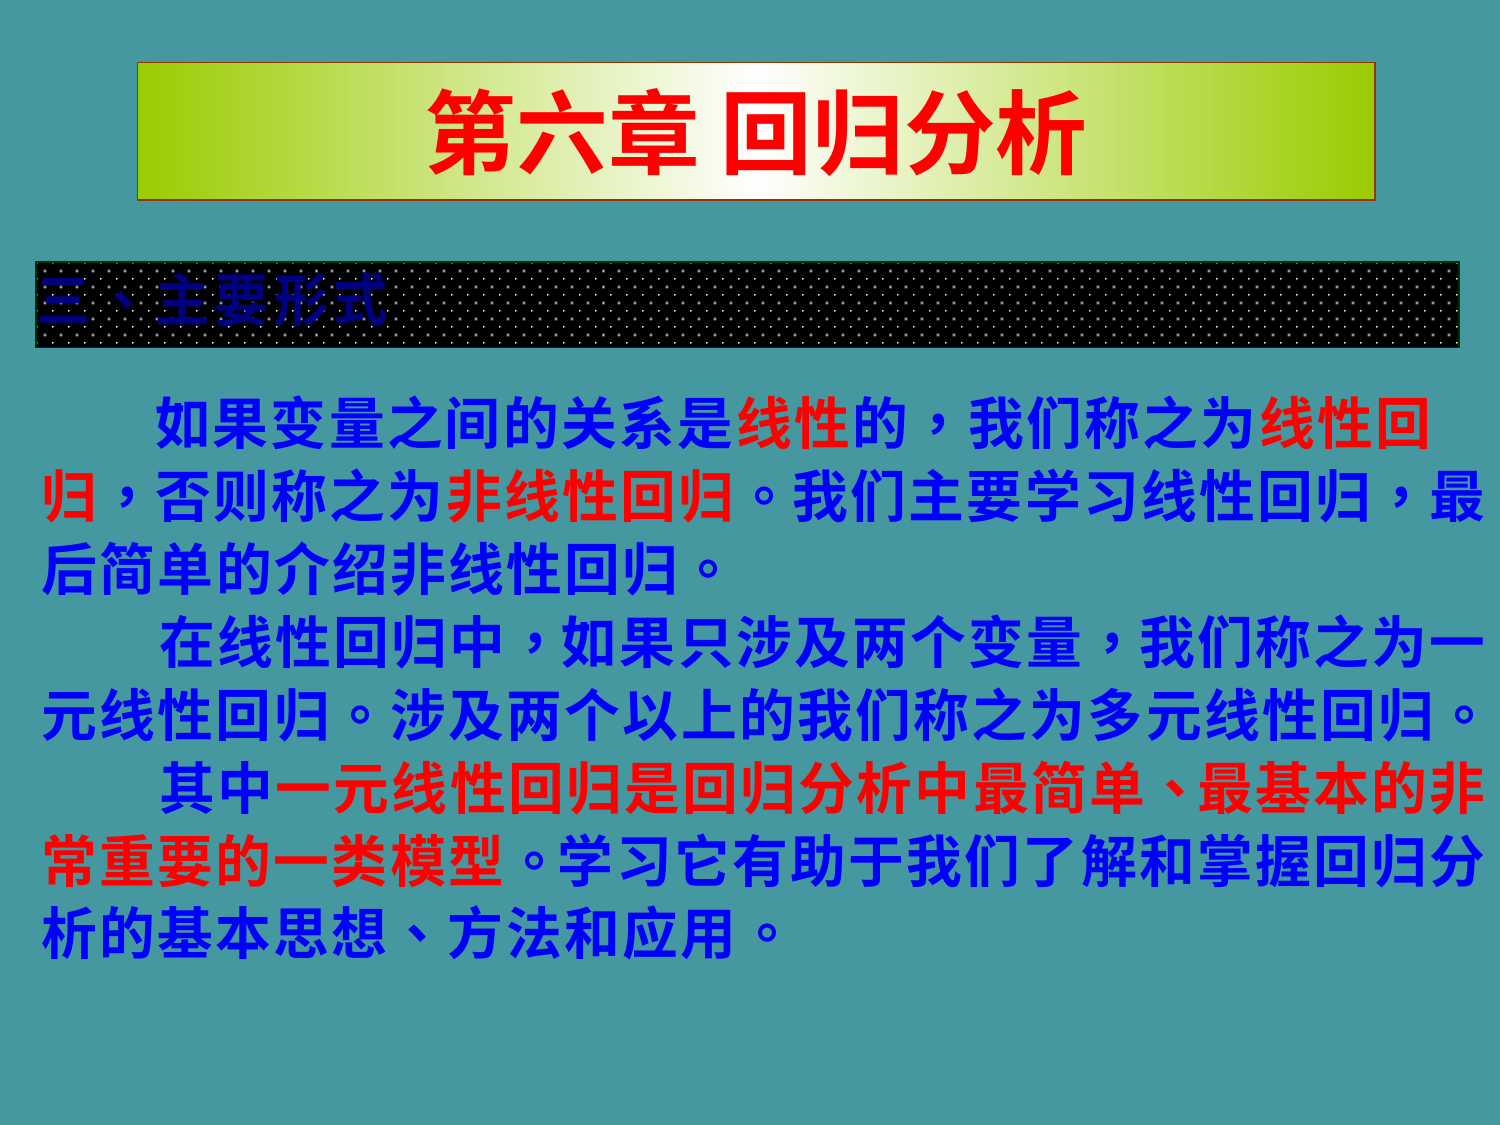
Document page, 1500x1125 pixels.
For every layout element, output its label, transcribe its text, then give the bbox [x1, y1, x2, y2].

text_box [41, 387, 1487, 1051]
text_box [36, 262, 1459, 347]
text_box 第六章 回归分析 [137, 62, 1375, 200]
